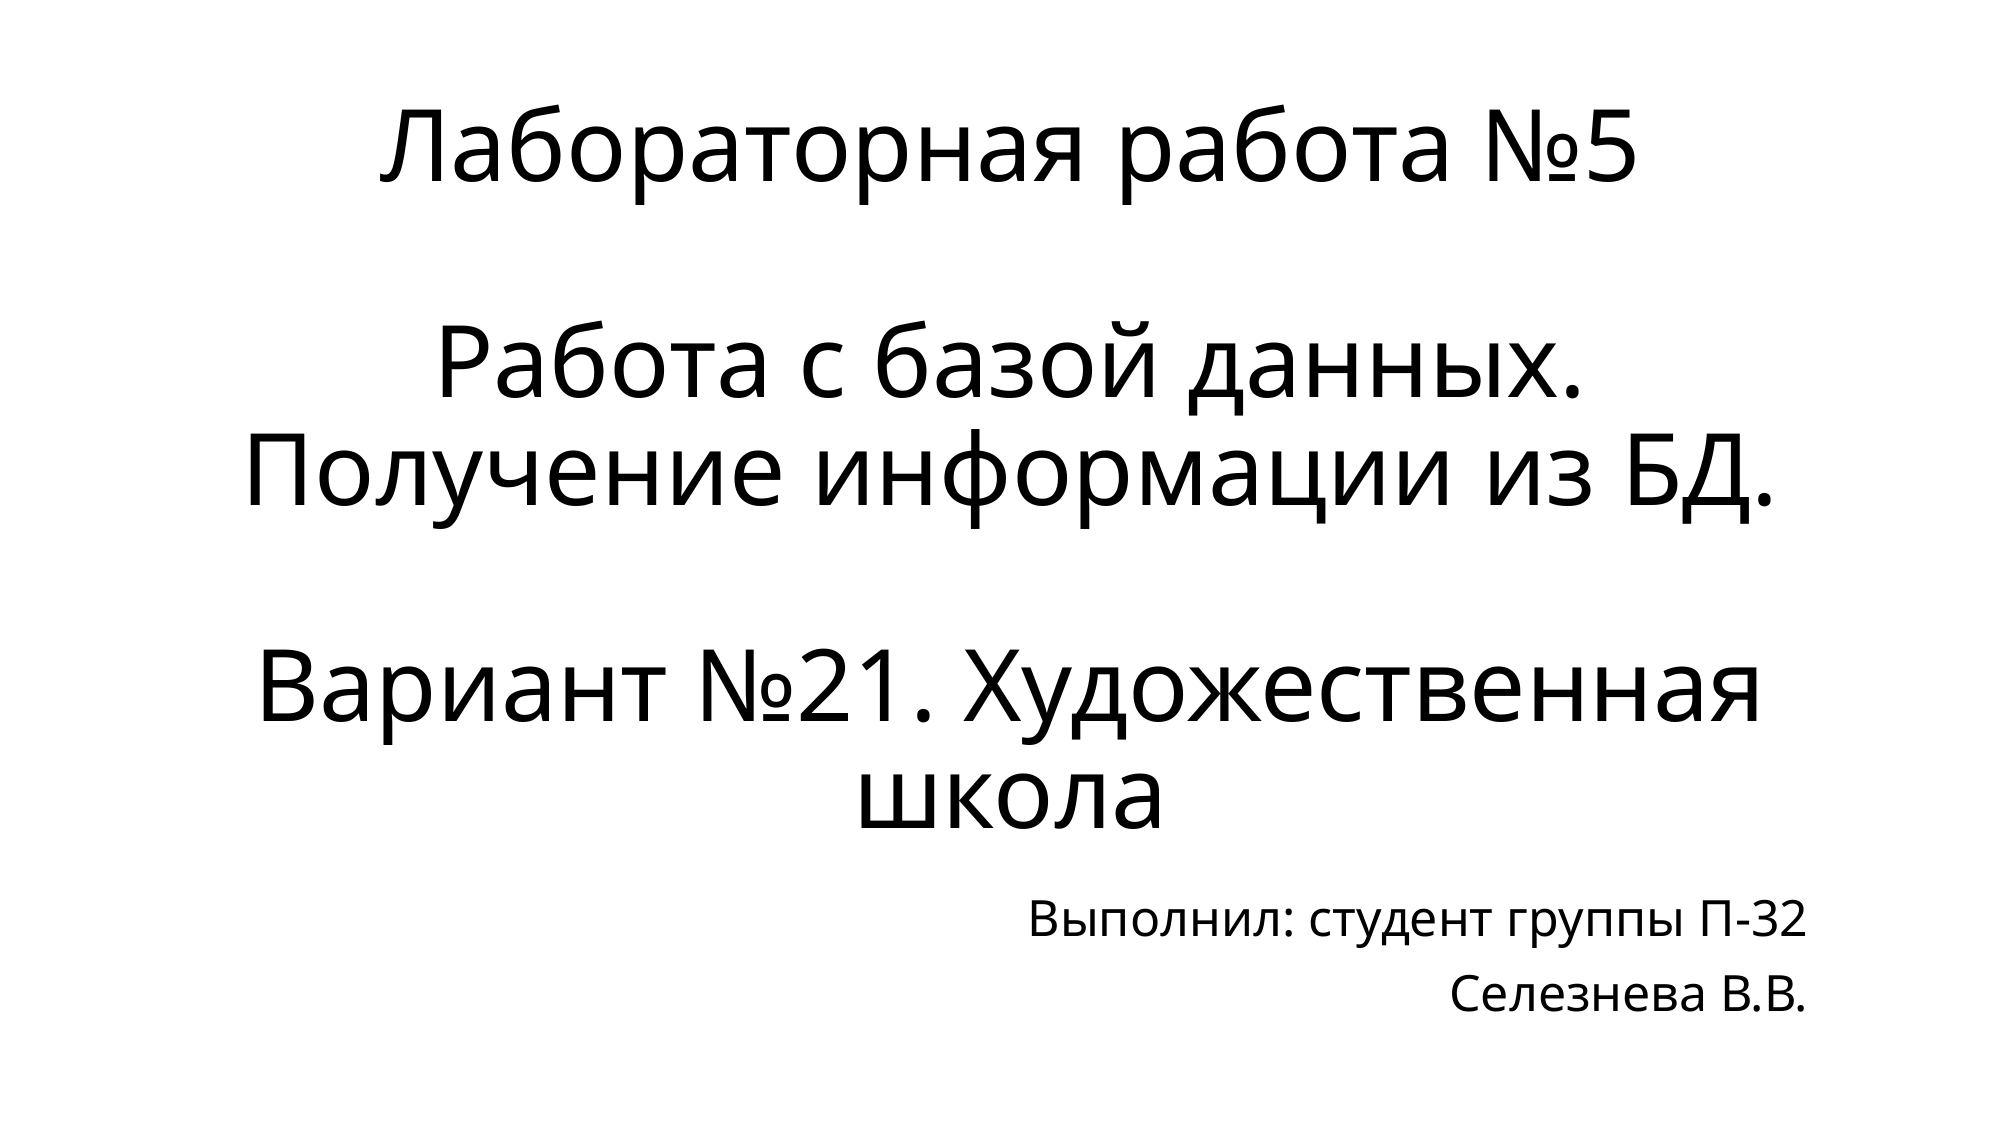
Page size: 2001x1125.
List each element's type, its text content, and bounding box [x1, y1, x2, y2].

subtitle Выполнил: студент группы П-32 Селезнева В.В. [302, 886, 1824, 1059]
title Лабораторная работа №5 Работа с базой данных. Получение информации из БД. Вариант №21. Художественная школа [197, 129, 1824, 859]
